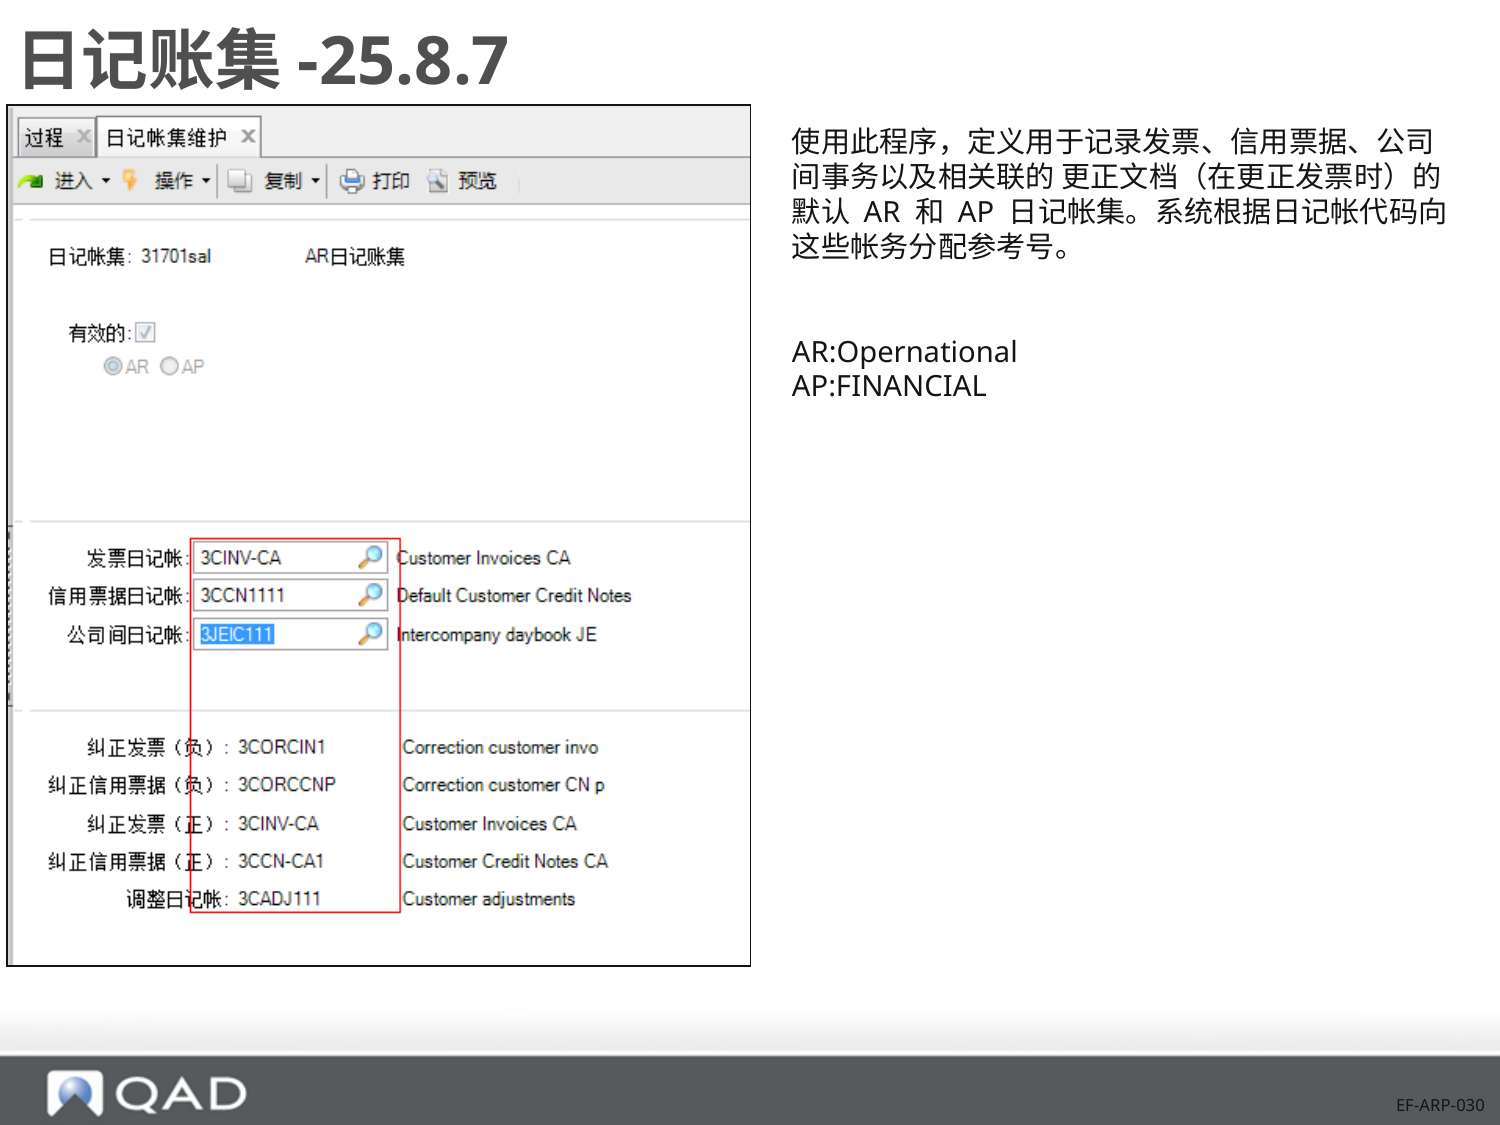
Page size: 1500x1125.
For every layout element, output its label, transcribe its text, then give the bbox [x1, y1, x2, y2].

title 日记账集-25.8.7 [0, 0, 1350, 117]
footer EF-ARP-030 [1350, 1088, 1500, 1125]
picture [7, 105, 751, 966]
picture [0, 987, 1500, 1125]
text_box 使用此程序，定义用于记录发票、信用票据、公司间事务以及相关联的 更正文档（在更正发票时）的默认 AR 和 AP 日记帐集。系统根据日记帐代码向这些帐务分配参考号。 AR:Opernational AP:FINANCIAL [777, 115, 1475, 411]
